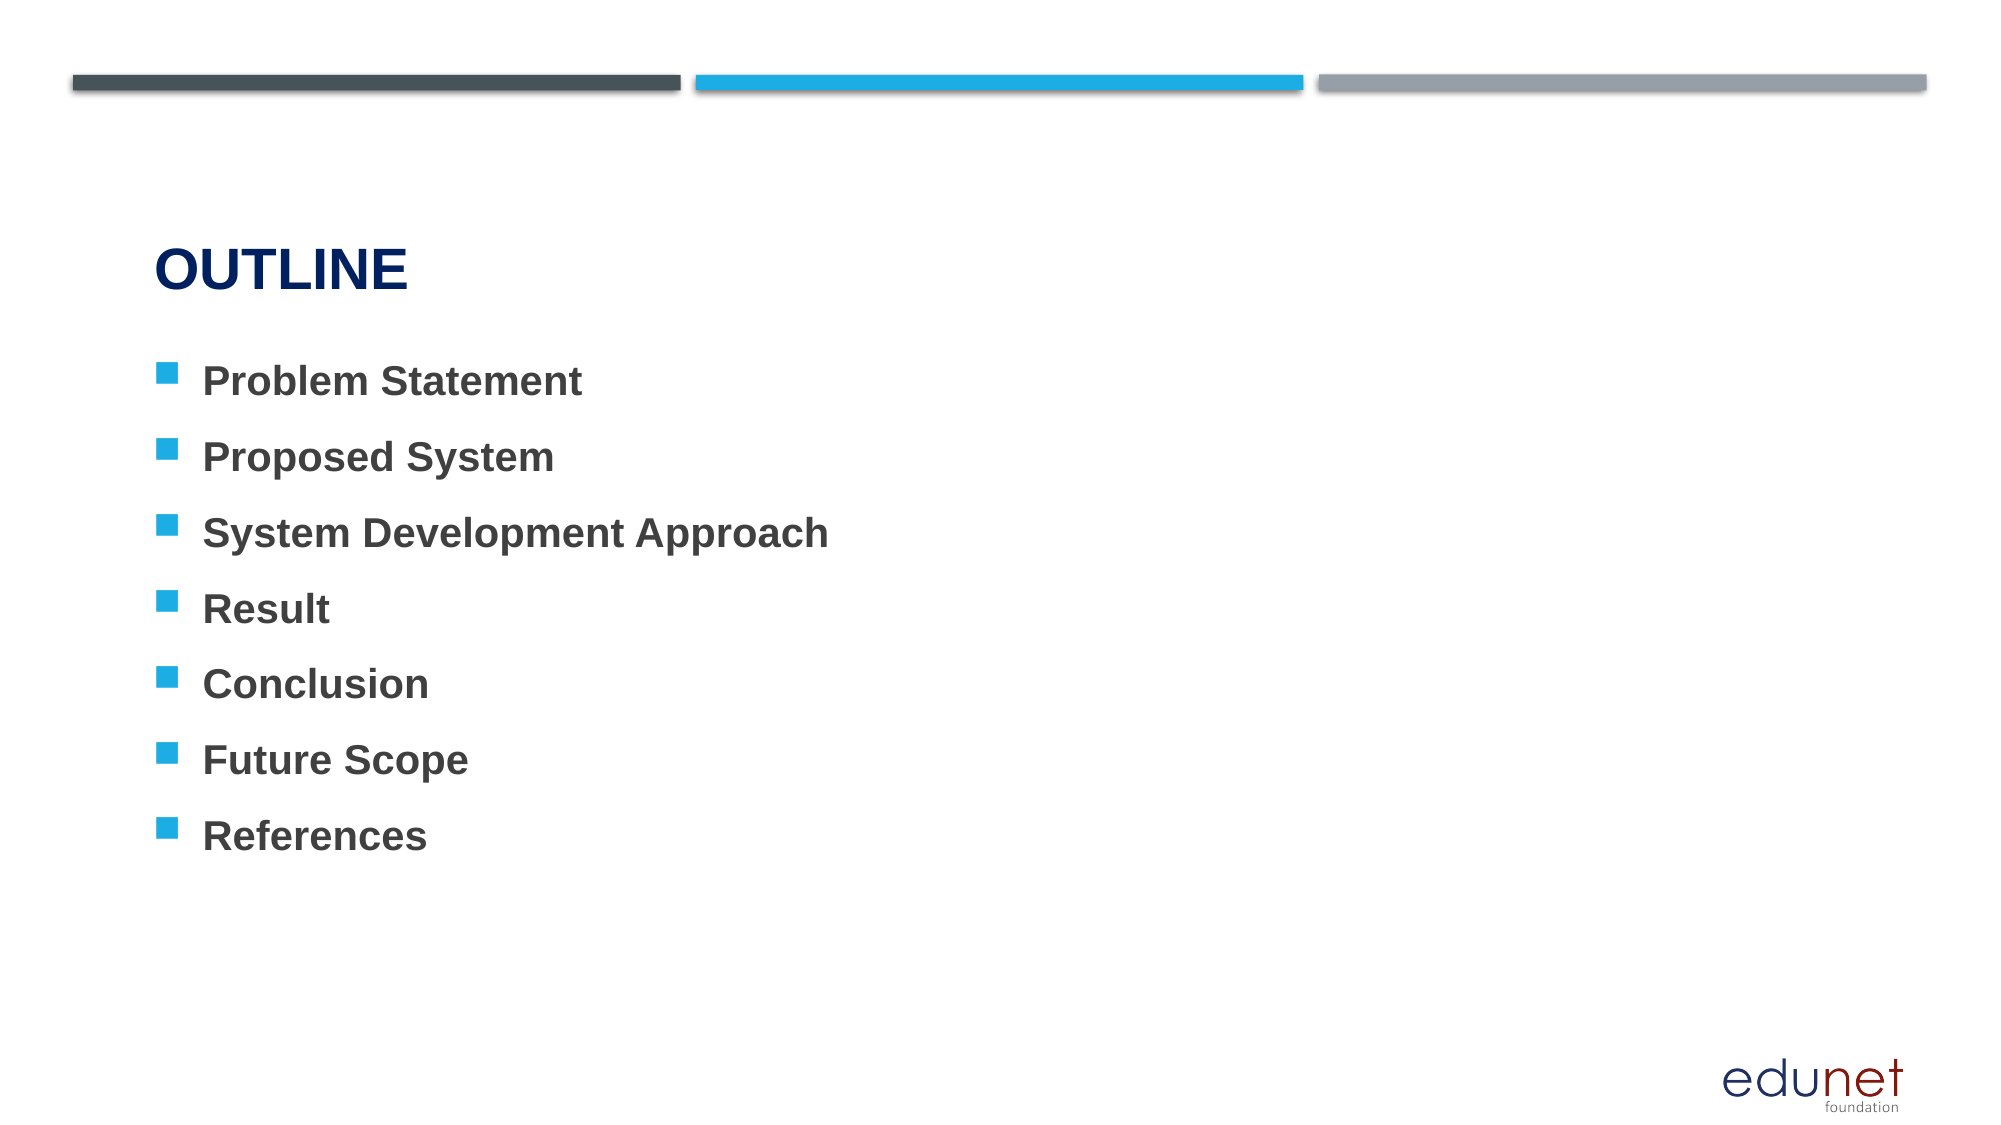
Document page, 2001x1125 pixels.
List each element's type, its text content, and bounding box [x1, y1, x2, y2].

title OUTLINE [139, 91, 1865, 265]
list Problem Statement Proposed System System Development Approach Result Conclusion Future Scope References [137, 265, 1945, 1125]
